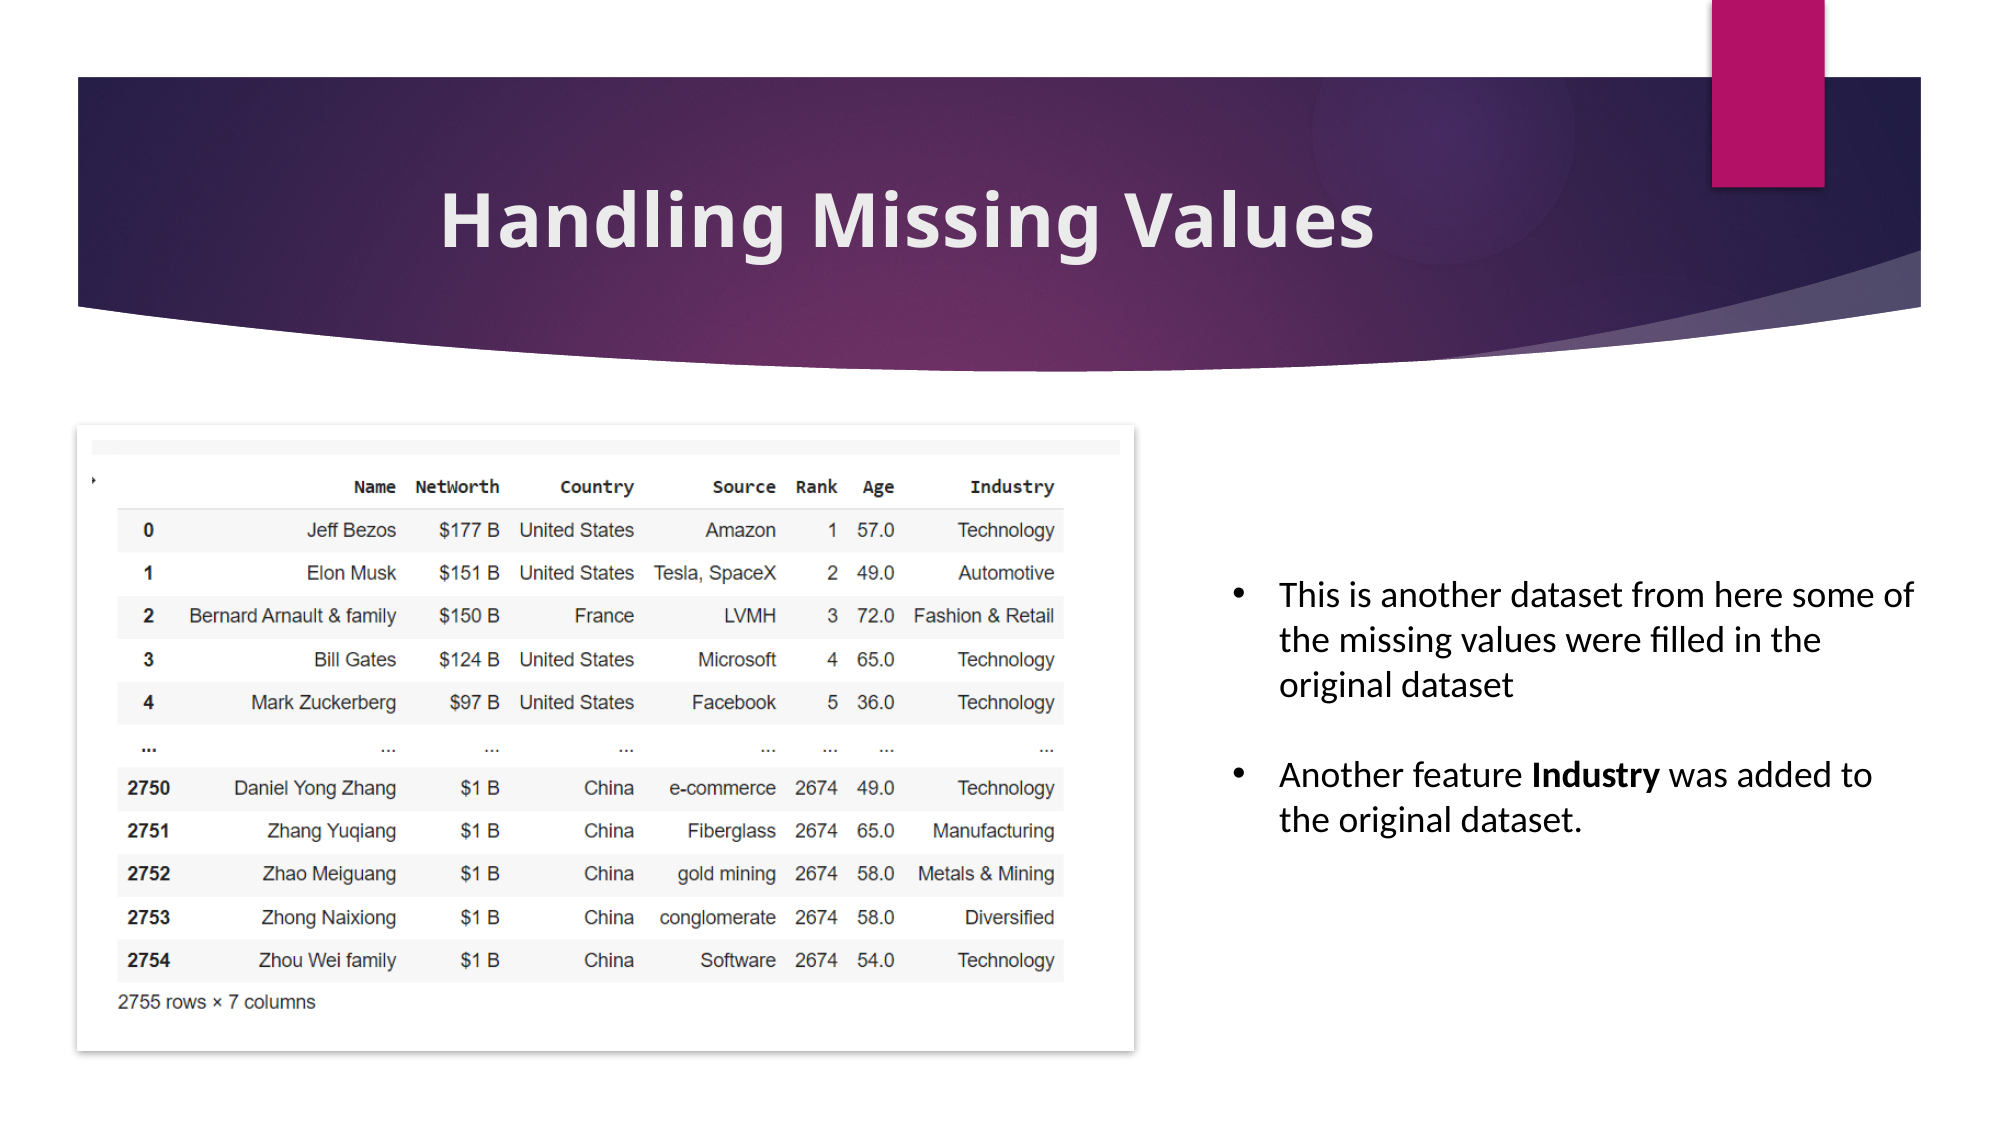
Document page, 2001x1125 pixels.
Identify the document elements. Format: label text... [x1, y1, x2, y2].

title Handling Missing Values [189, 159, 1627, 276]
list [91, 439, 1121, 1038]
text_box This is another dataset from here some of the missing values were filled in the original dataset Another feature Industry was added to the original dataset. [1217, 562, 1945, 848]
